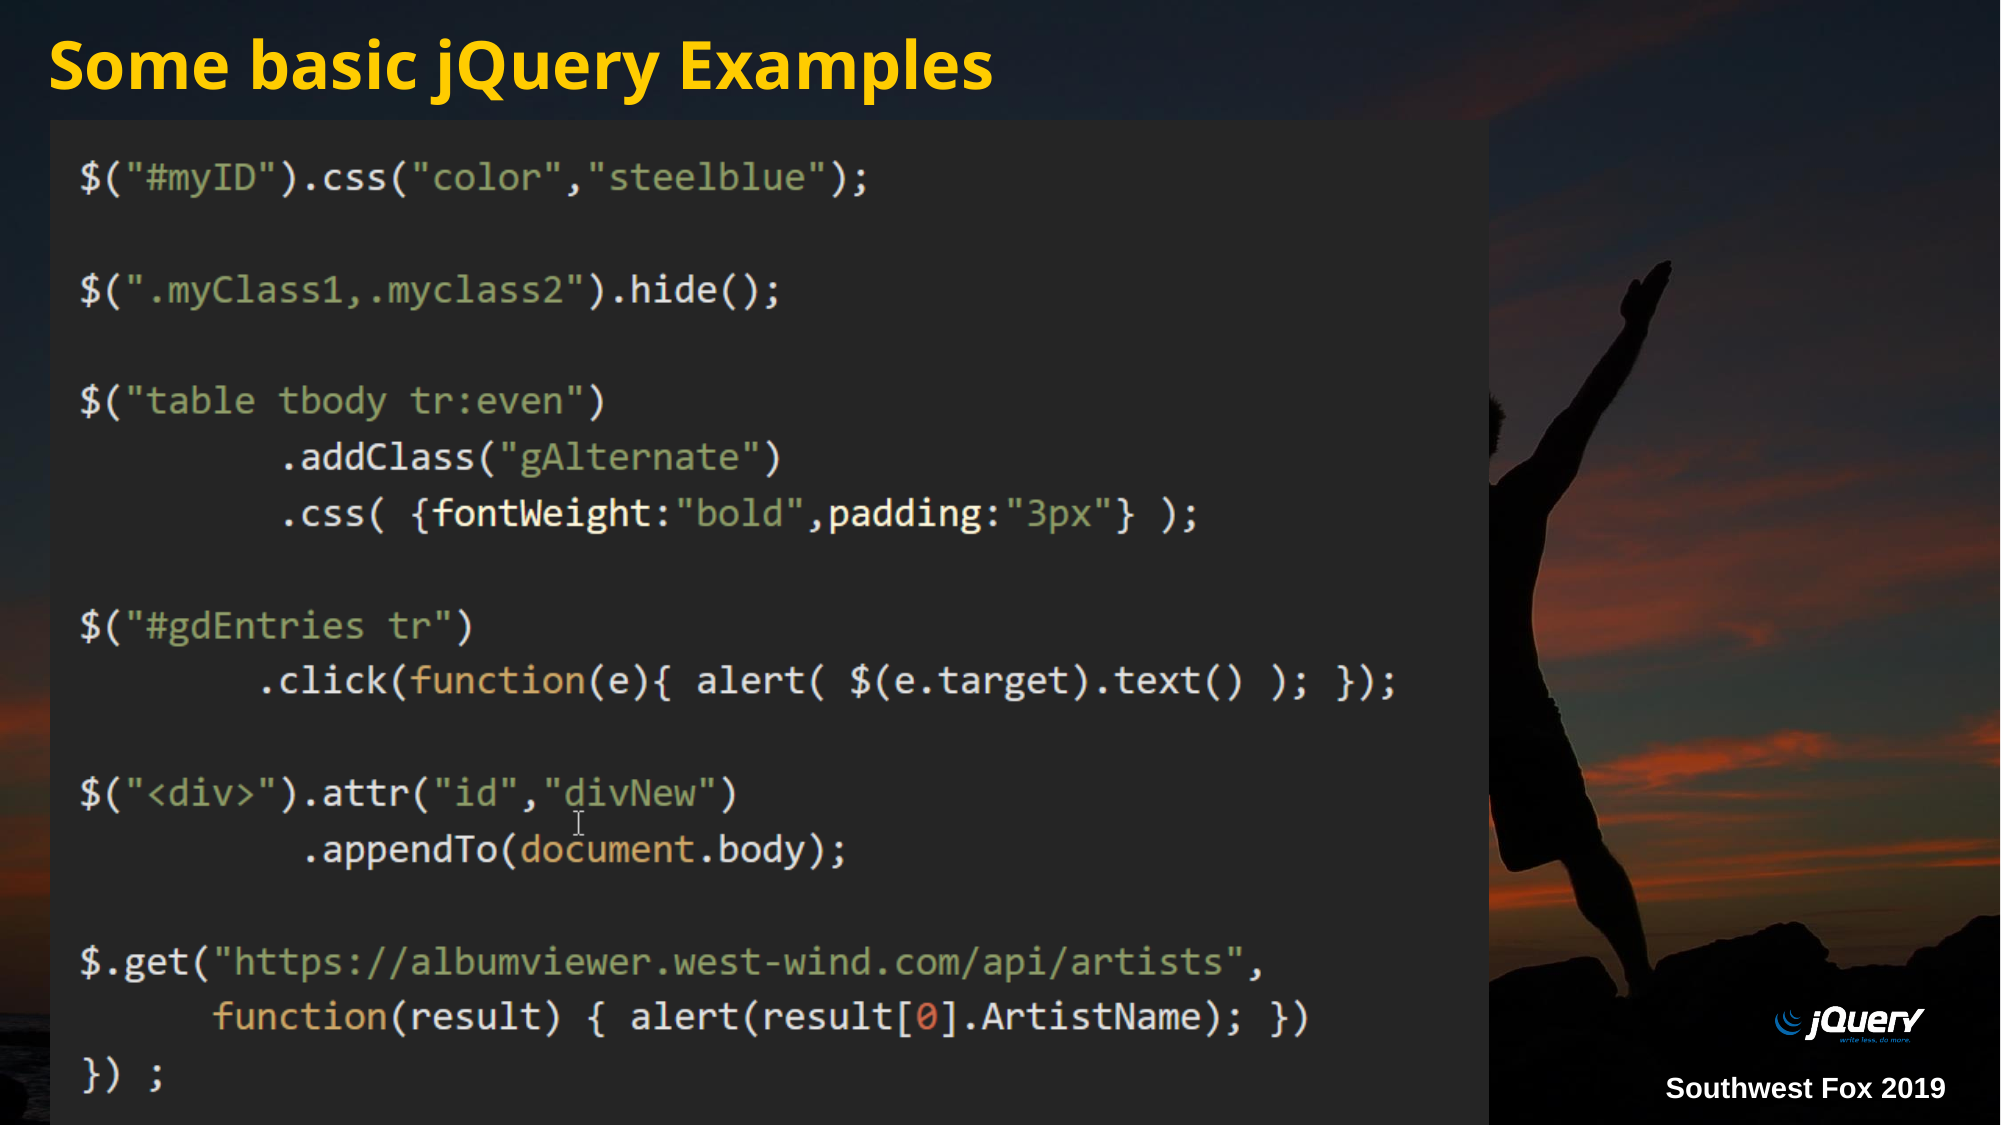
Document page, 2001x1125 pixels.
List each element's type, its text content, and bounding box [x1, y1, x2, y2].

picture [0, 0, 2001, 1125]
title Some basic jQuery Examples [33, 24, 1734, 100]
